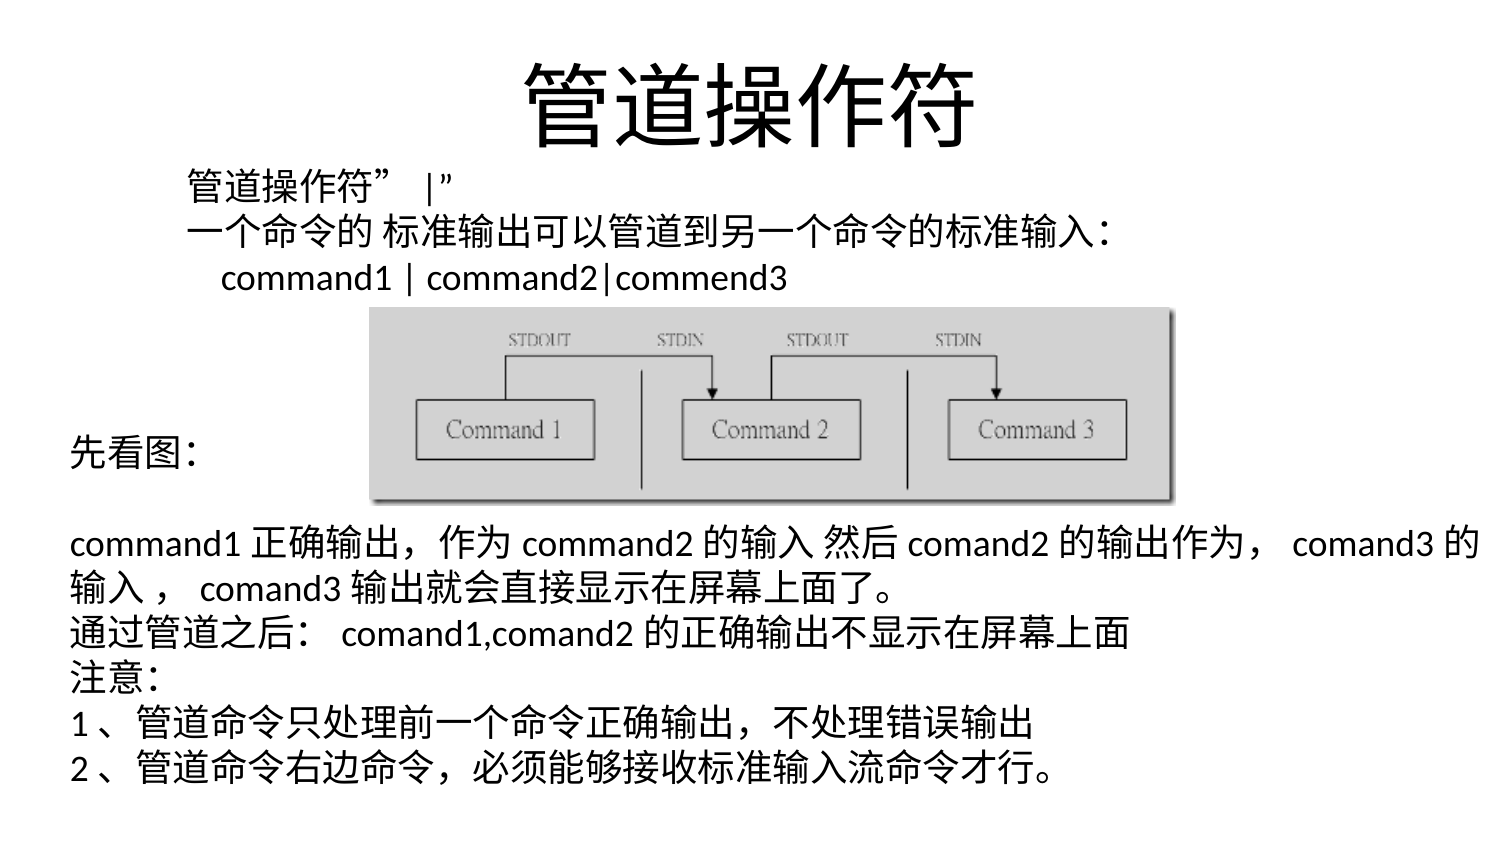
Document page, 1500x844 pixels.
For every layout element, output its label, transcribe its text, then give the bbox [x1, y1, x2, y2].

text_box 先看图： command1正确输出，作为command2的输入 然后comand2的输出作为，comand3的输入 ，comand3输出就会直接显示在屏幕上面了。 通过管道之后：comand1,comand2的正确输出不显示在屏幕上面 注意： 1、管道命令只处理前一个命令正确输出，不处理错误输出 2、管道命令右边命令，必须能够接收标准输入流命令才行。 [55, 421, 1496, 797]
title 管道操作符 [75, 33, 1425, 175]
text_box 管道操作符”|” 一个命令的 标准输出可以管道到另一个命令的标准输入： command1 | command2|commend3 [172, 155, 1231, 306]
picture [369, 306, 1176, 506]
